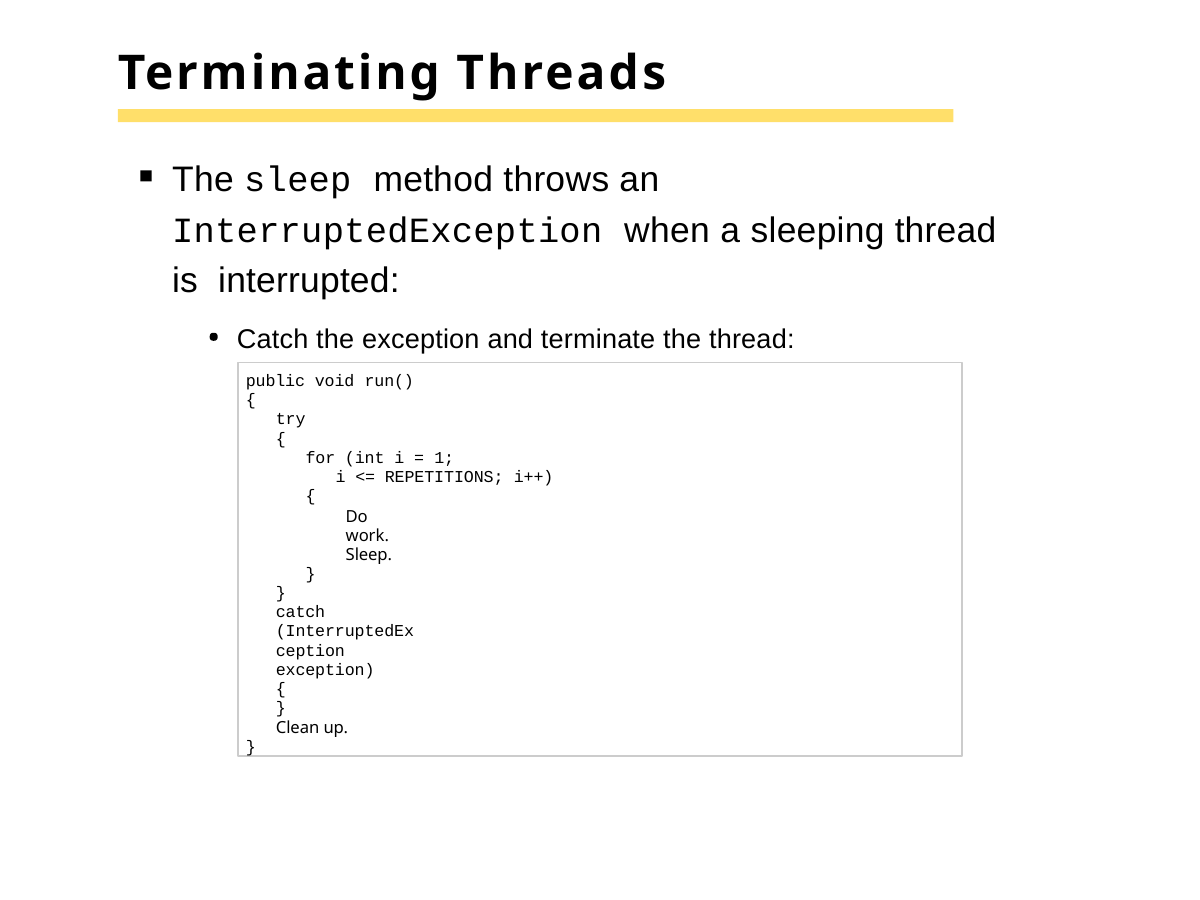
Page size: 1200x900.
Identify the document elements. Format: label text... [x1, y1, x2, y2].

text_box public void run() { try { for (int i = 1; i <= REPETITIONS; i++) { Do work. Sleep. } } catch (InterruptedException exception) { } Clean up. } [237, 362, 963, 757]
title Terminating Threads [34, 41, 1166, 193]
text_box [140, 170, 152, 182]
list The sleep method throws an InterruptedException when a sleeping thread is interrupted: Catch the exception and terminate the thread: [169, 148, 1030, 656]
